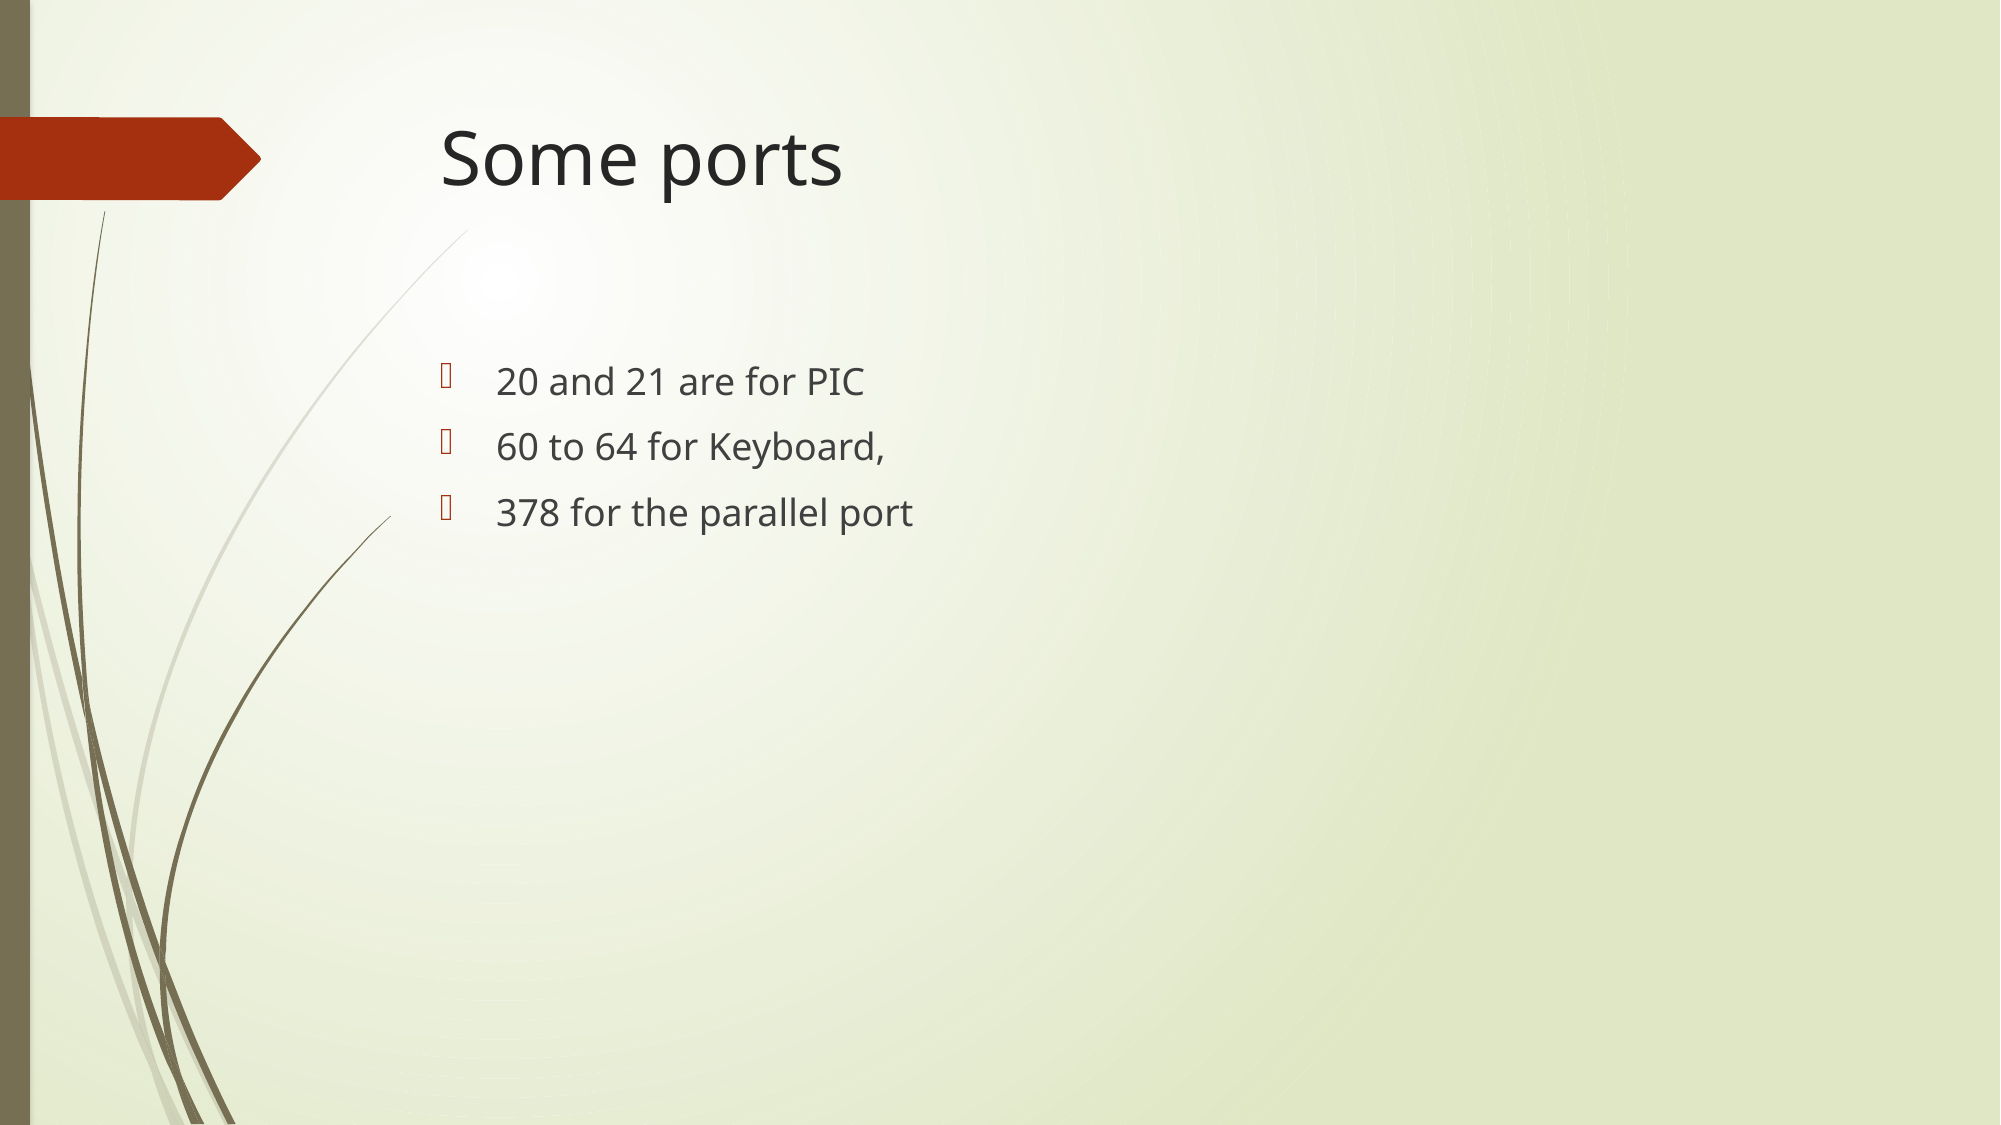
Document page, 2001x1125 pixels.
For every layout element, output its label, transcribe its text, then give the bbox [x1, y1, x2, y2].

list 20 and 21 are for PIC 60 to 64 for Keyboard, 378 for the parallel port [424, 350, 1888, 970]
title Some ports [425, 102, 1888, 313]
